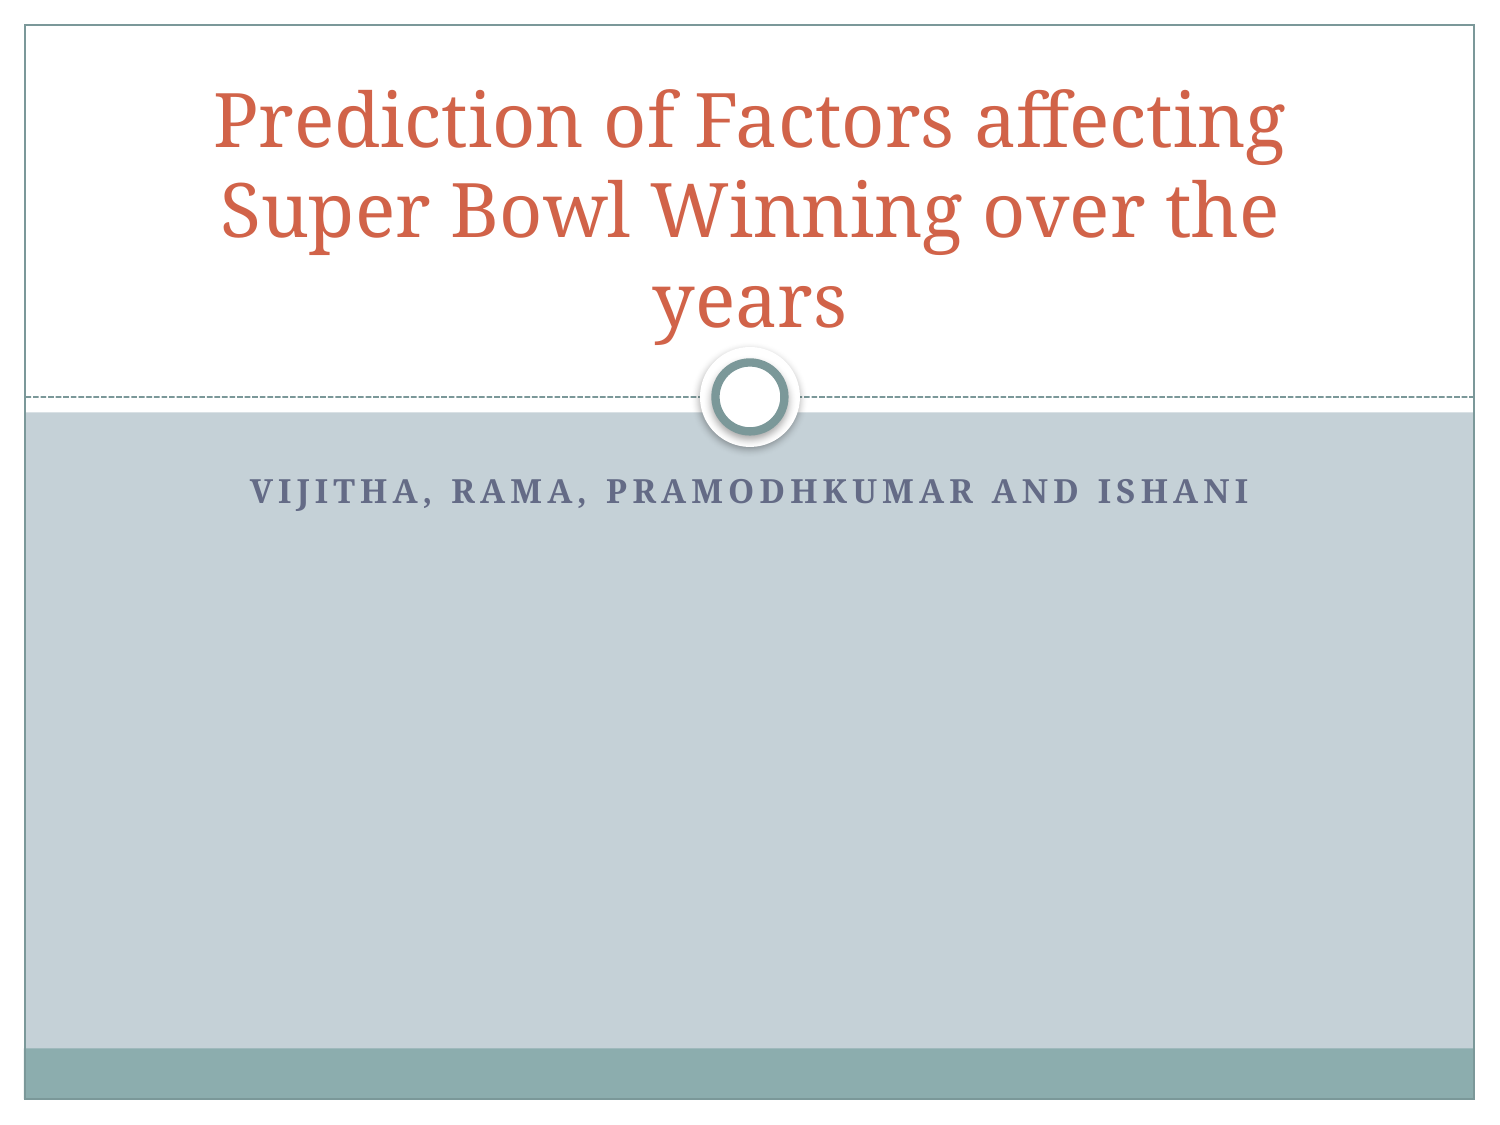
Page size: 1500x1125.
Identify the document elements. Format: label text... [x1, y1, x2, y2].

subtitle Vijitha, Rama, PrAmodhKUMAR and Ishani [225, 462, 1275, 750]
title Prediction of Factors affecting Super Bowl Winning over the years [112, 62, 1388, 350]
